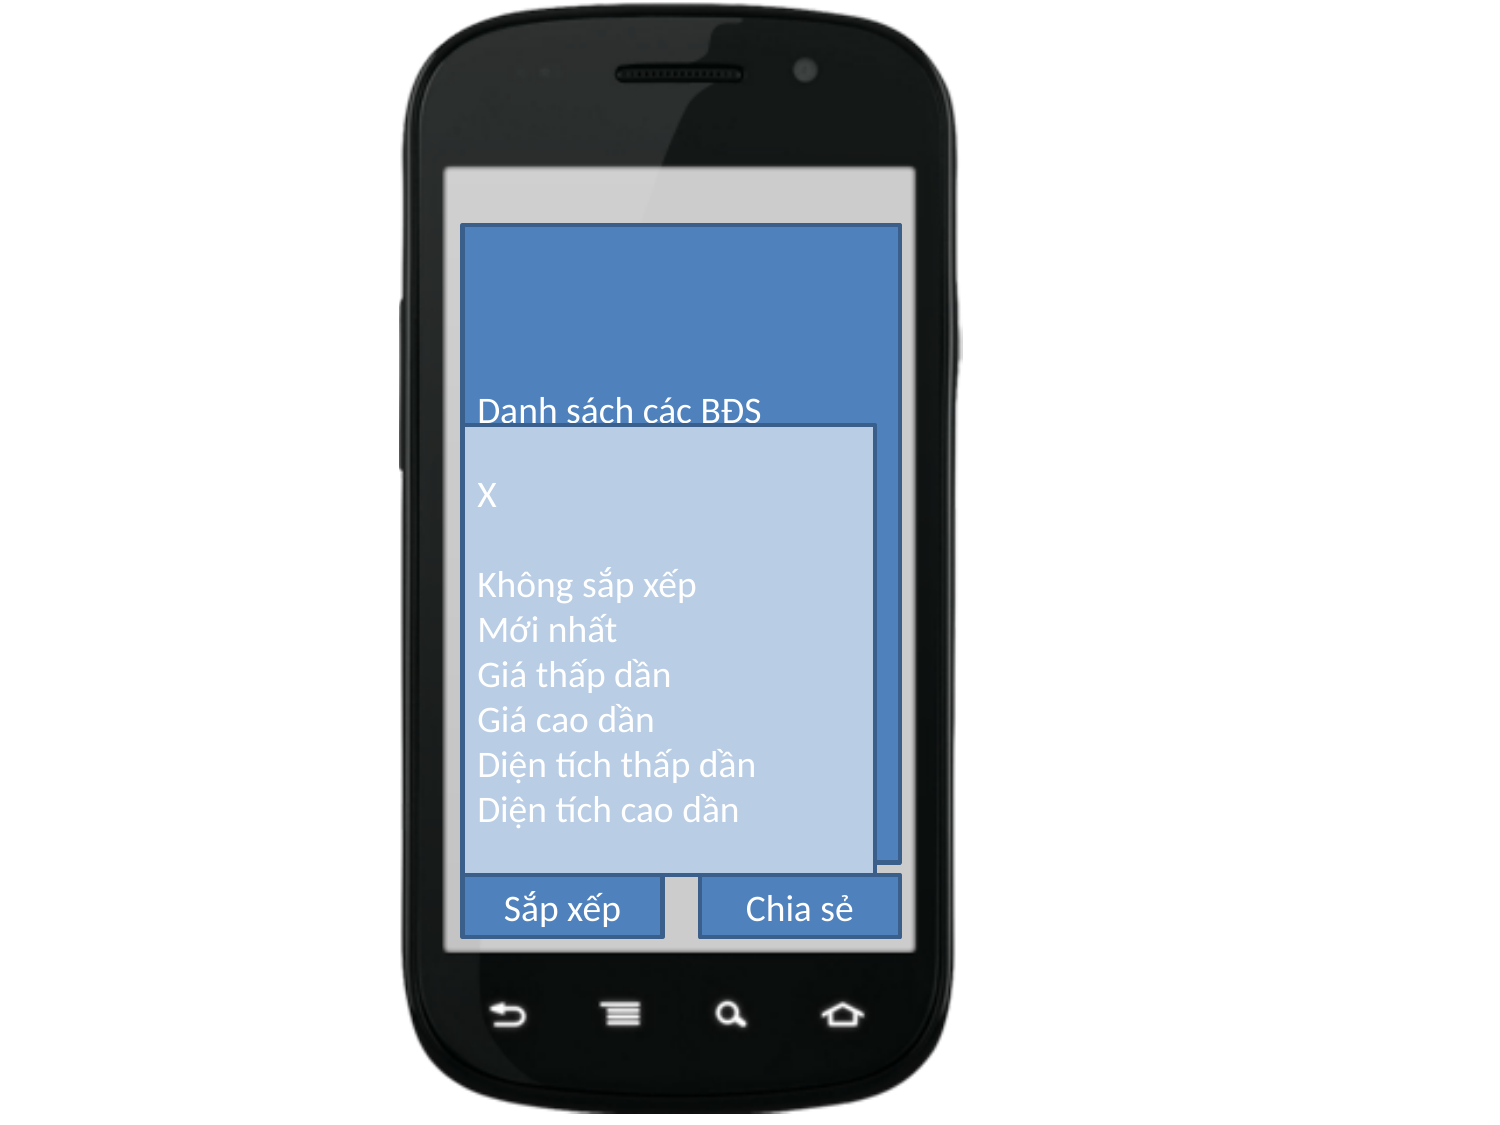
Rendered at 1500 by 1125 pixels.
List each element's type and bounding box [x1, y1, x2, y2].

picture [399, 2, 963, 1114]
